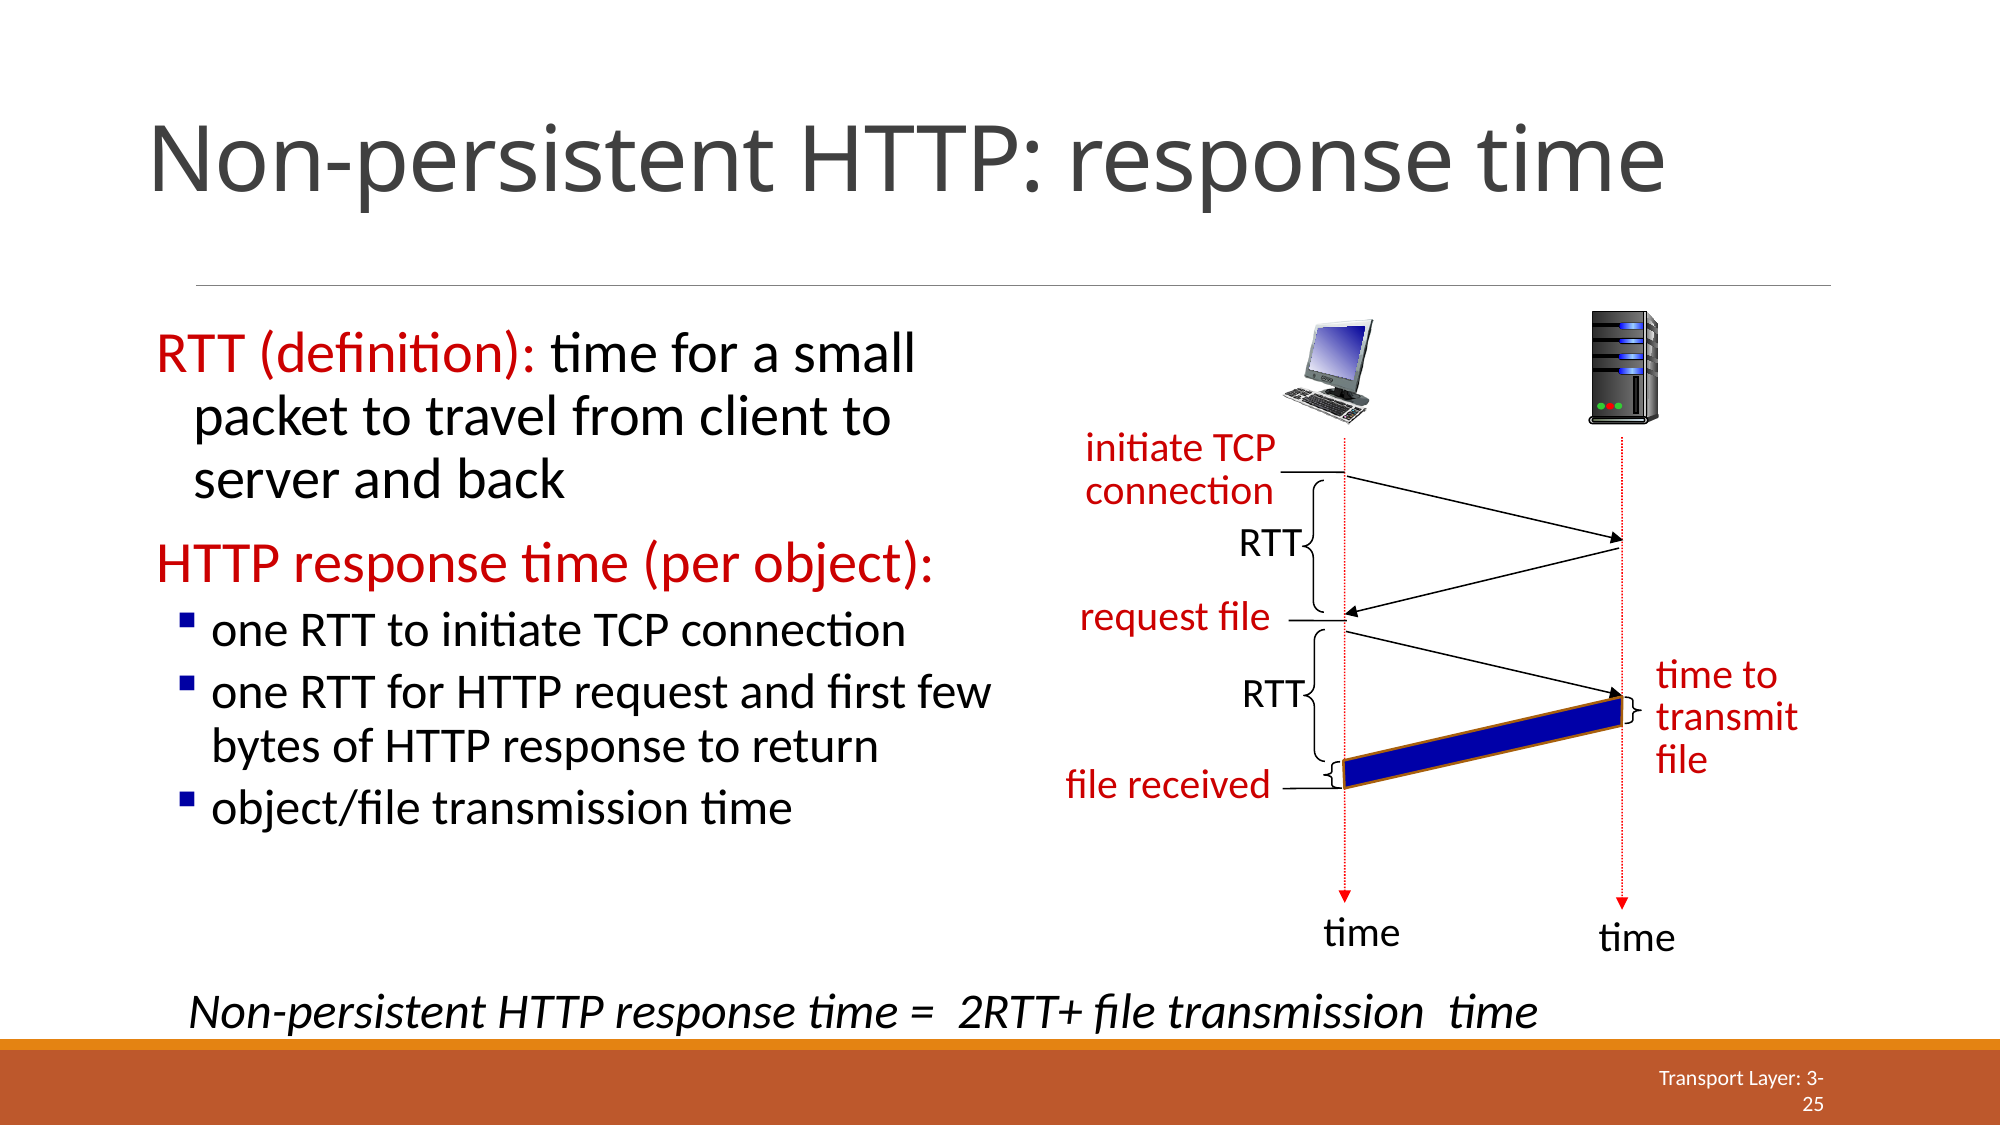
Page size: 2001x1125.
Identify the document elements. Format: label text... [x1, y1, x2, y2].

text_box file received [1050, 757, 1322, 815]
text_box request file [1065, 588, 1389, 647]
text_box time to transmit file [1641, 647, 1824, 790]
text_box [1346, 476, 1624, 544]
text_box Non-persistent HTTP response time = 2RTT+ file transmission time [173, 971, 1692, 1091]
text_box [1624, 697, 1641, 724]
text_box [1342, 695, 1624, 790]
text_box RTT [1224, 515, 1318, 573]
text_box time [1583, 902, 1691, 967]
text_box RTT [1227, 666, 1321, 724]
title Non-persistent HTTP: response time [131, 70, 1856, 218]
text_box time [1308, 905, 1416, 963]
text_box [1260, 314, 1376, 432]
text_box [1323, 761, 1341, 789]
slide_number Transport Layer: 3-25 [1624, 1059, 1840, 1120]
text_box initiate TCP connection [1070, 420, 1292, 520]
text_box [1588, 310, 1660, 425]
text_box [1389, 641, 1622, 698]
text_box [1313, 480, 1324, 588]
text_box [1615, 895, 1629, 902]
text_box RTT (definition): time for a small packet to travel from client to server and back HTTP response time (per object): one RTT to initiate TCP connection one RTT for HTTP request and first few bytes of HTTP response to return object/file transmission time [120, 314, 1054, 863]
text_box [1338, 890, 1351, 903]
text_box [1314, 629, 1325, 762]
